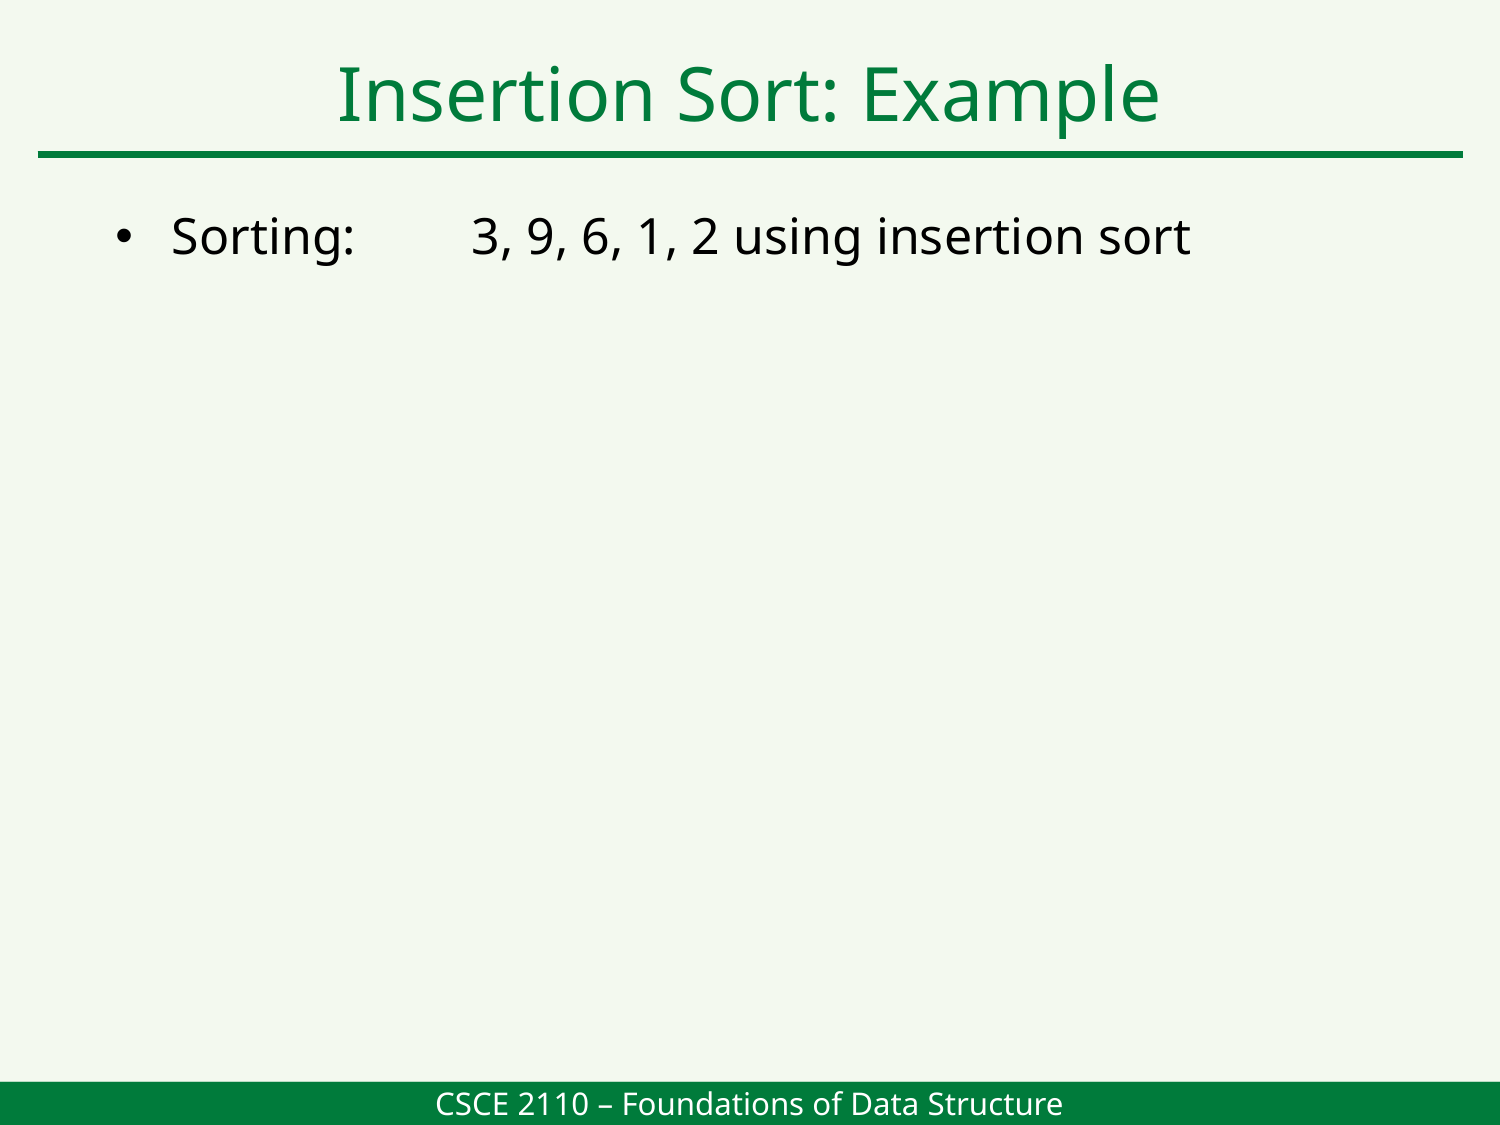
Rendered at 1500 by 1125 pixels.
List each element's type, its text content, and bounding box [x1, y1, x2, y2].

text_box Sorting: 3, 9, 6, 1, 2 using insertion sort [100, 171, 1332, 299]
text_box Insertion Sort: Example [36, 27, 1463, 155]
